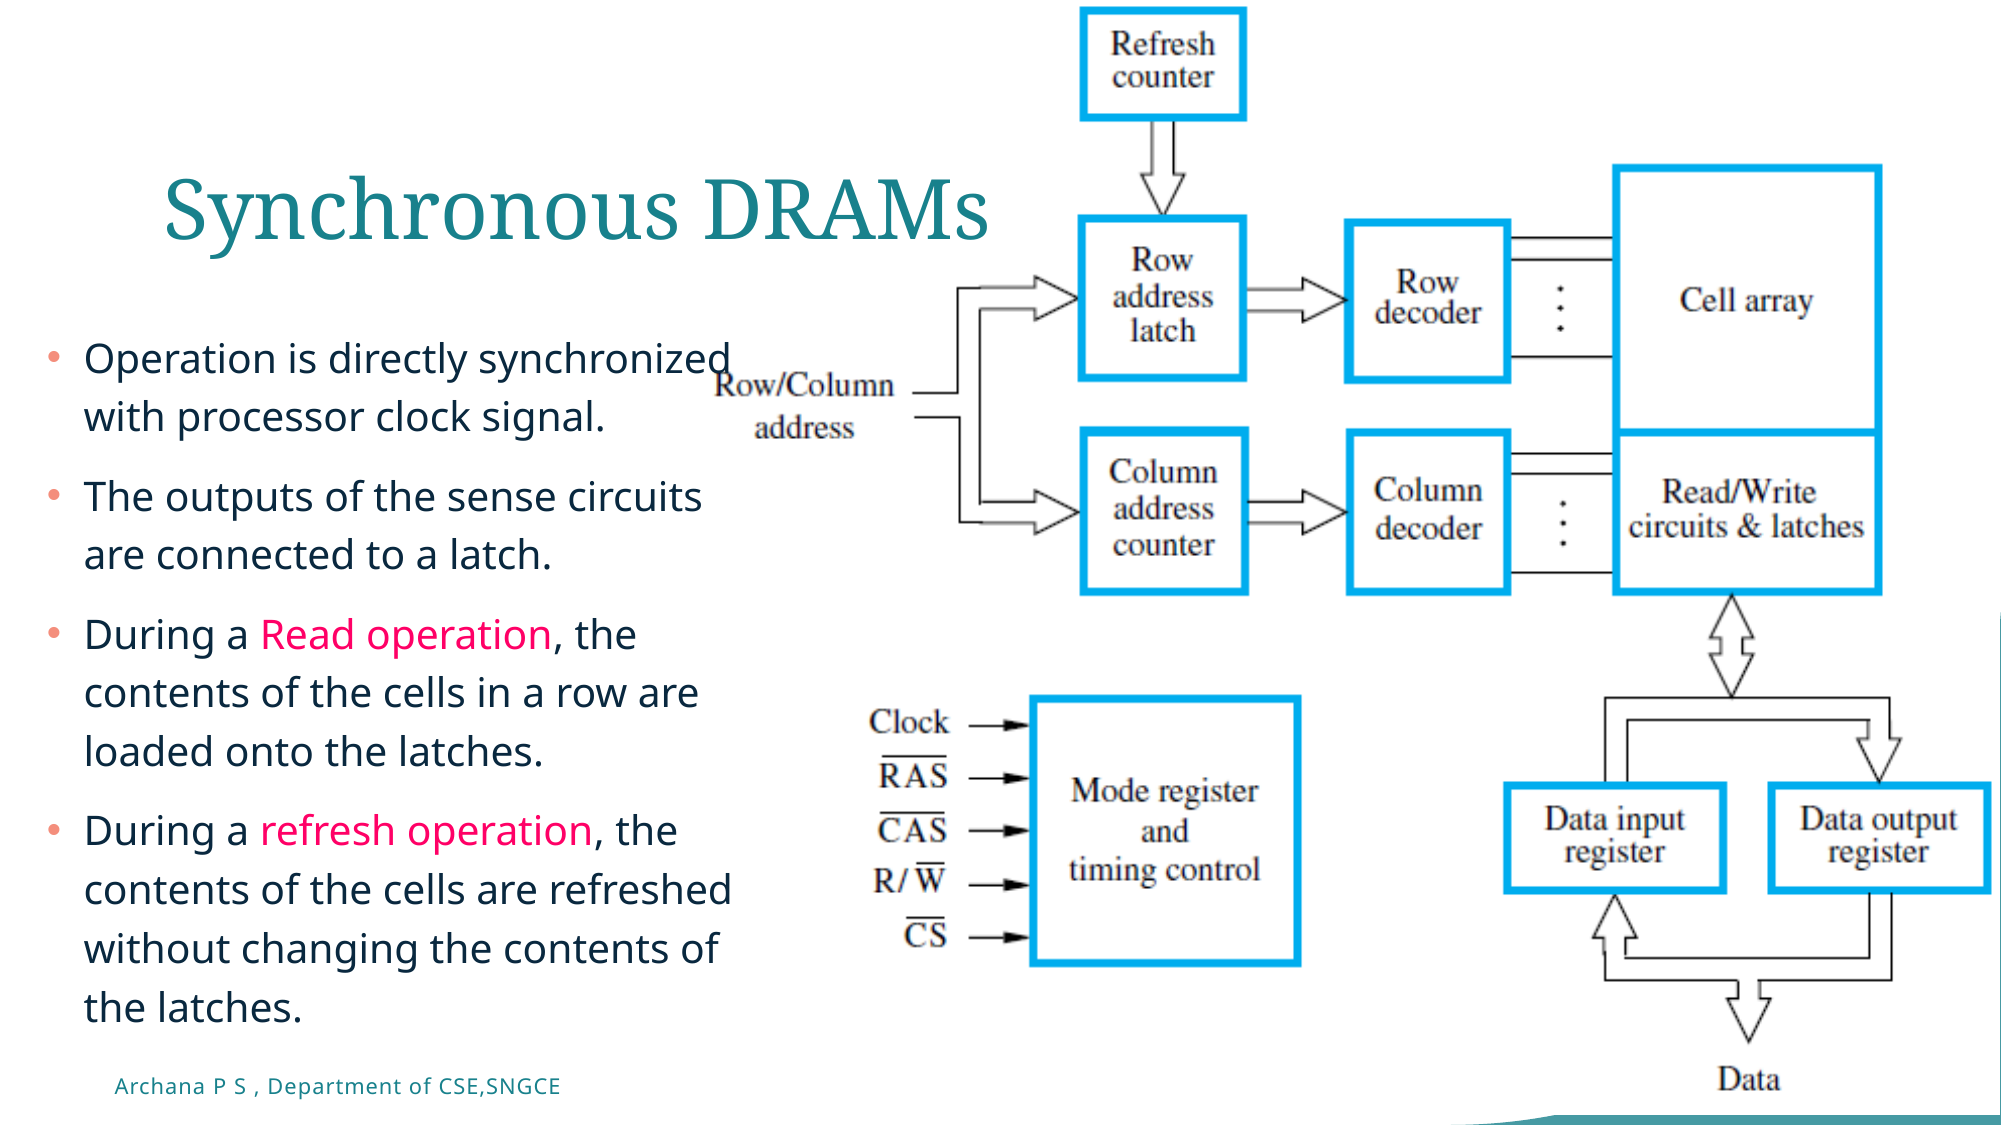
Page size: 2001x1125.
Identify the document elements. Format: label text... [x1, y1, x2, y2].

list Operation is directly synchronized with processor clock signal. The outputs of the sense circuits are connected to a latch. During a Read operation, the contents of the cells in a row are loaded onto the latches. During a refresh operation, the contents of the cells are refreshed without changing the contents of the latches. [31, 314, 705, 1084]
picture [705, 0, 2000, 1115]
title Synchronous DRAMs [148, 96, 705, 314]
footer Archana P S , Department of CSE,SNGCE [28, 1056, 648, 1116]
